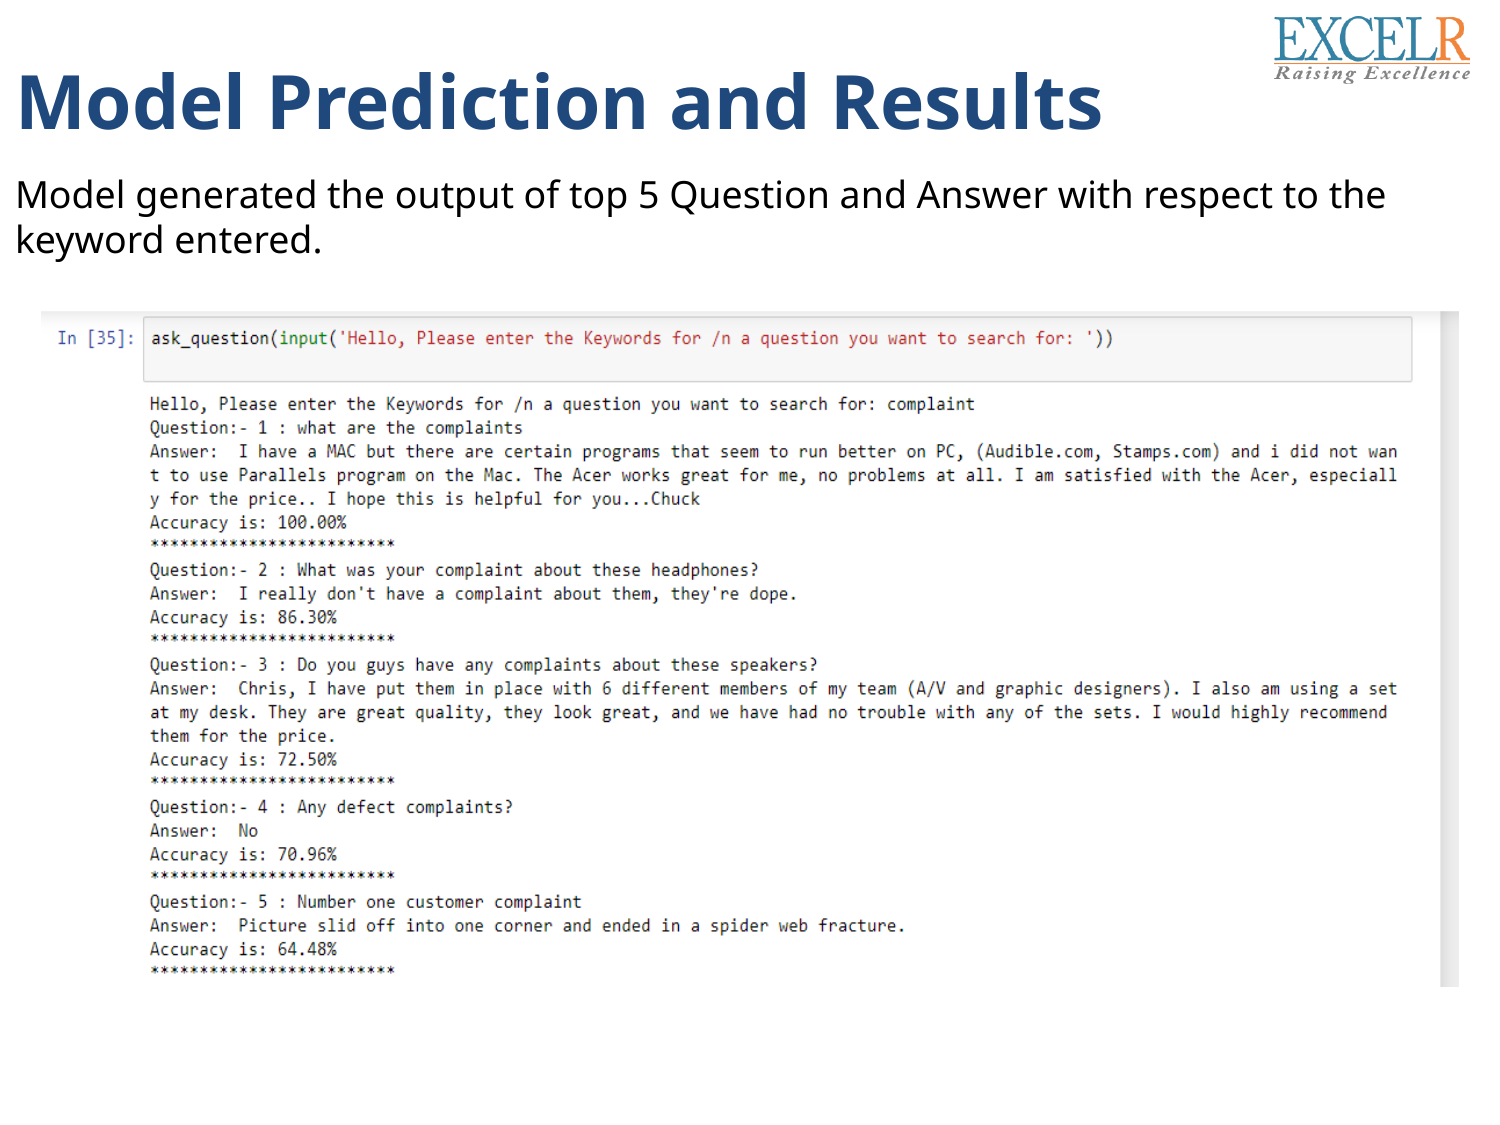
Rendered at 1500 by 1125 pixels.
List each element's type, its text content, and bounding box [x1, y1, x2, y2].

text_box Model Prediction and Results [0, 46, 1184, 164]
text_box Model generated the output of top 5 Question and Answer with respect to the keyword entered. [0, 164, 1454, 271]
picture [41, 310, 1459, 987]
picture [1274, 16, 1470, 85]
